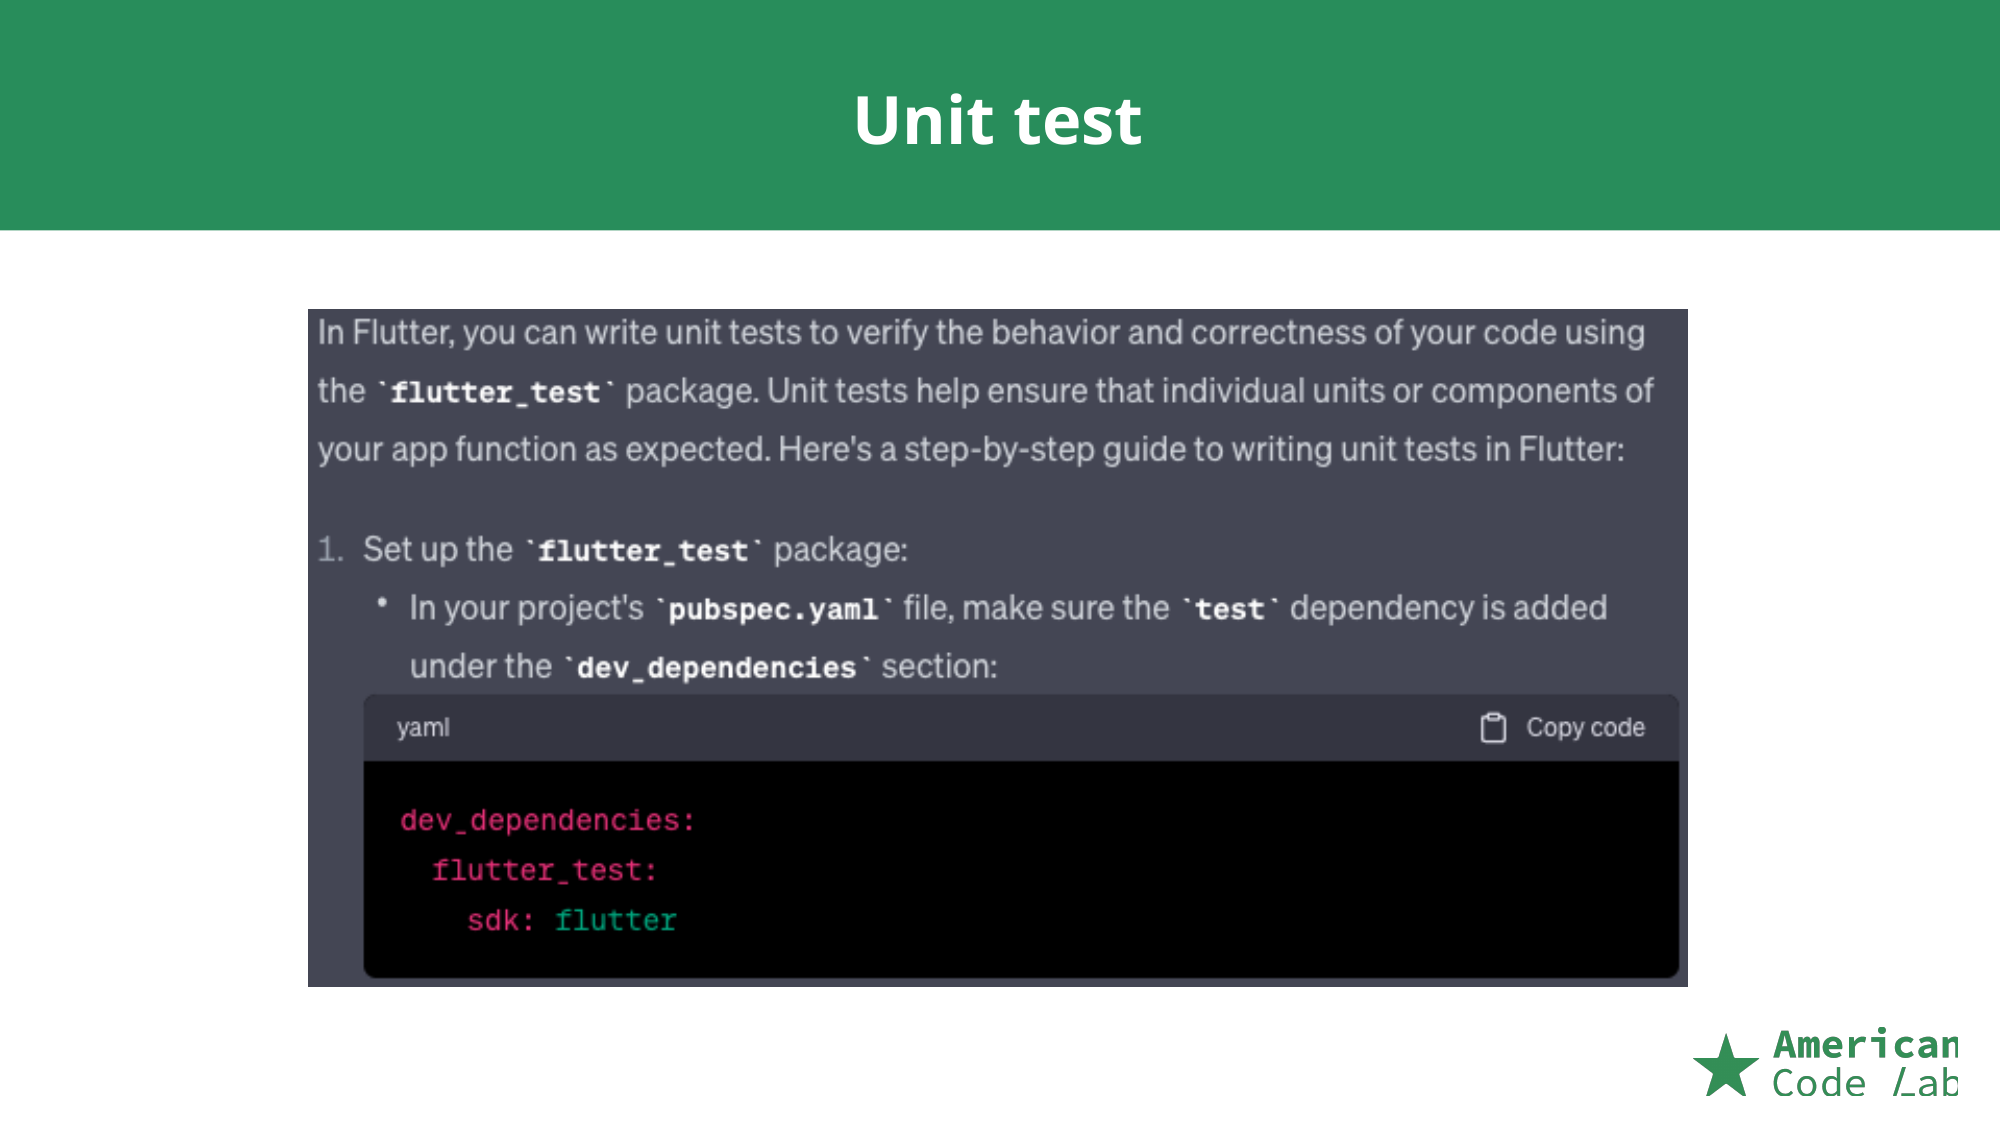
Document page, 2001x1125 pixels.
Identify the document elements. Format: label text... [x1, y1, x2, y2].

picture [1692, 1027, 1958, 1097]
picture [308, 309, 1689, 987]
text_box [0, 0, 2000, 231]
title Unit test [39, 40, 1958, 206]
